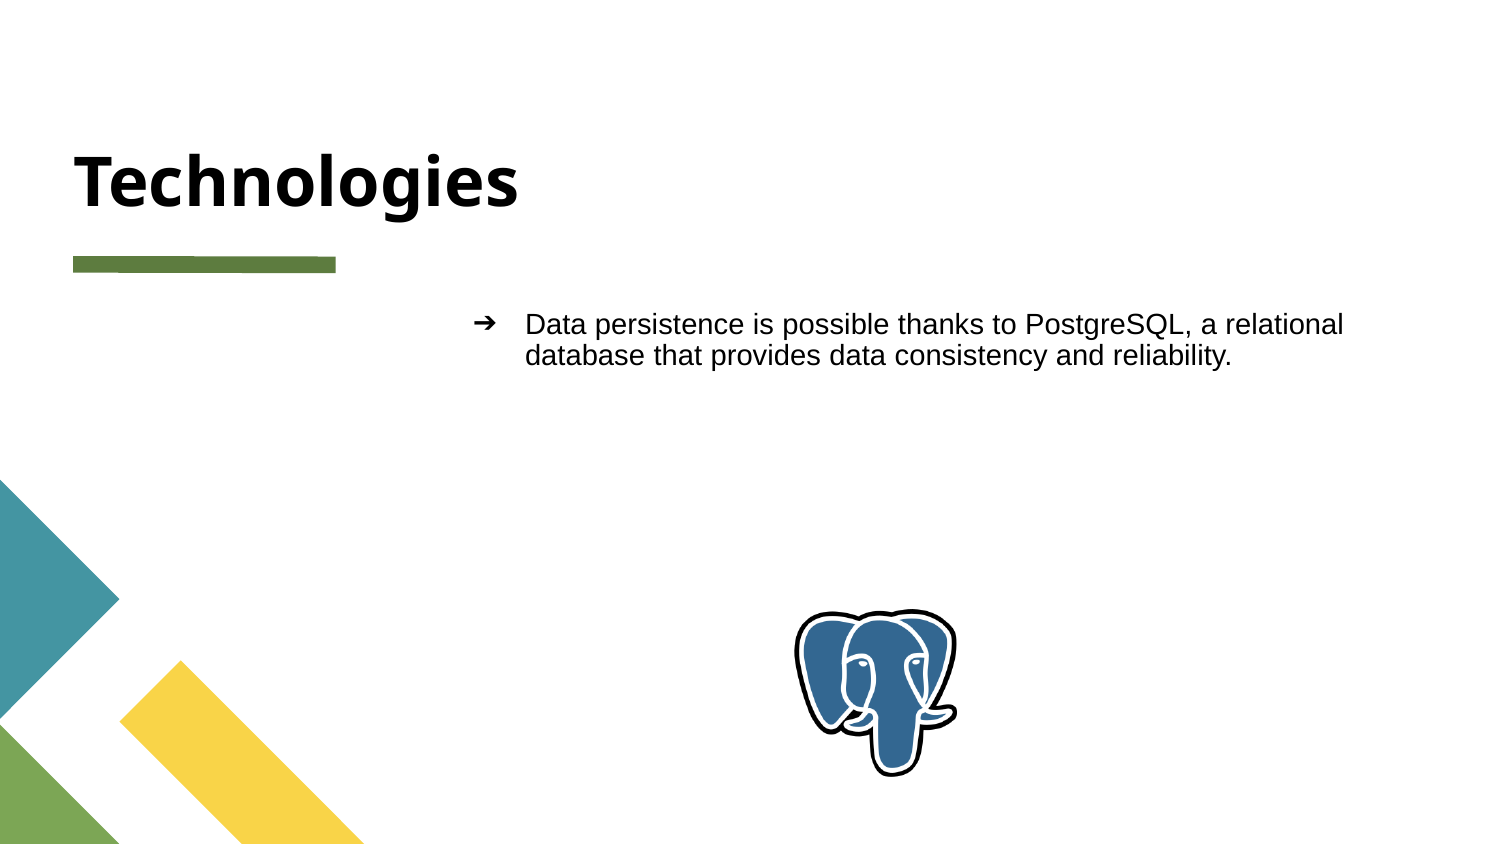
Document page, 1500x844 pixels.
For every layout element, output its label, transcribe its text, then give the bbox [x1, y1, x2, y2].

picture [794, 609, 958, 778]
list Data persistence is possible thanks to PostgreSQL, a relational database that provides data consistency and reliability. [450, 280, 1411, 502]
title Technologies [73, 12, 1411, 220]
